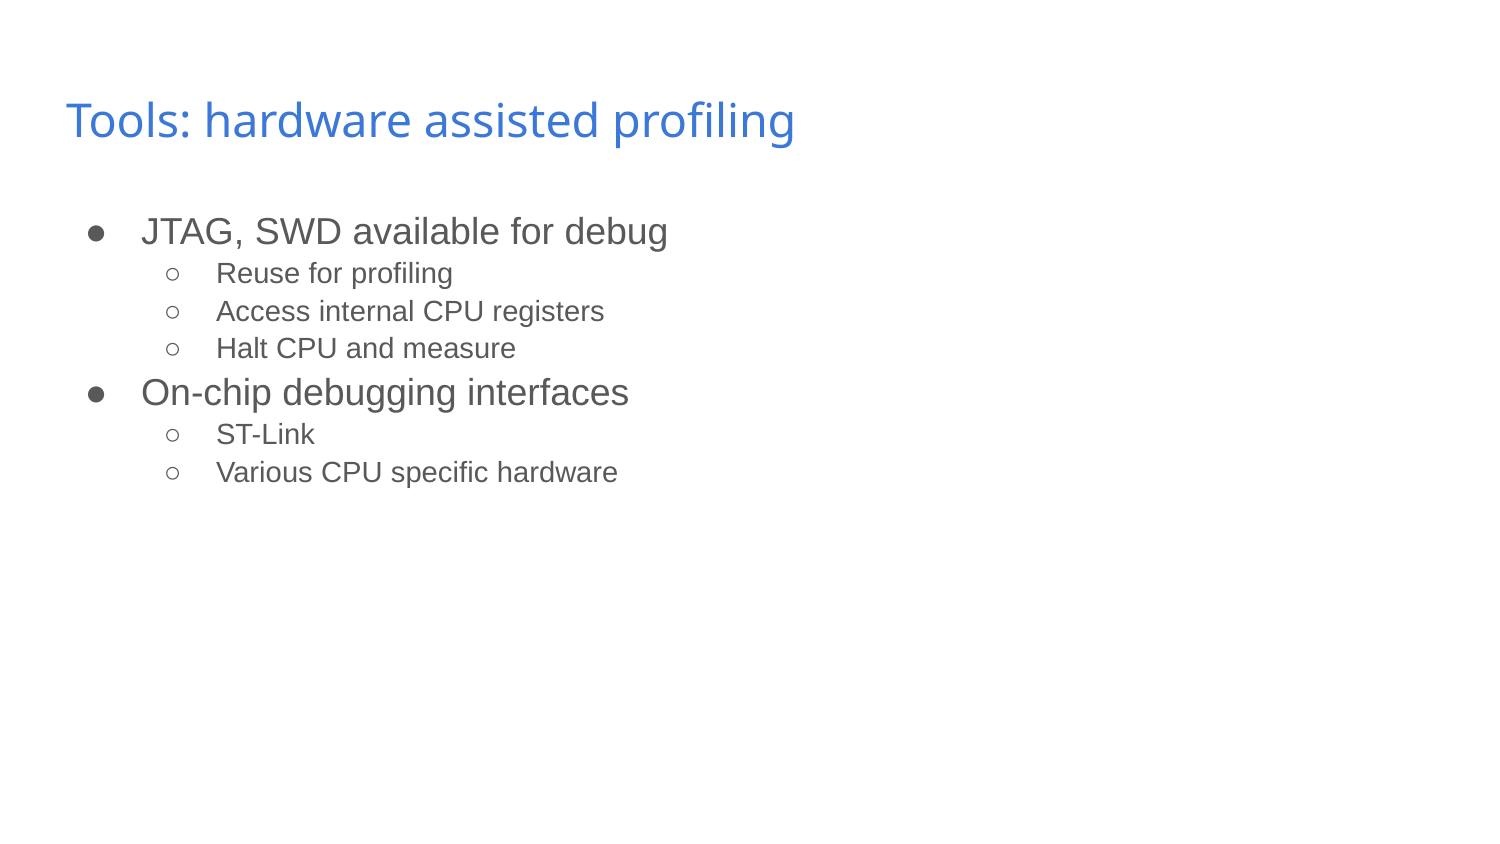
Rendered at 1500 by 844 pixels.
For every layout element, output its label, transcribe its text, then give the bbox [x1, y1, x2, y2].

list JTAG, SWD available for debug Reuse for profiling Access internal CPU registers Halt CPU and measure On-chip debugging interfaces ST-Link Various CPU specific hardware [51, 189, 1449, 750]
title Tools: hardware assisted profiling [51, 72, 1449, 167]
